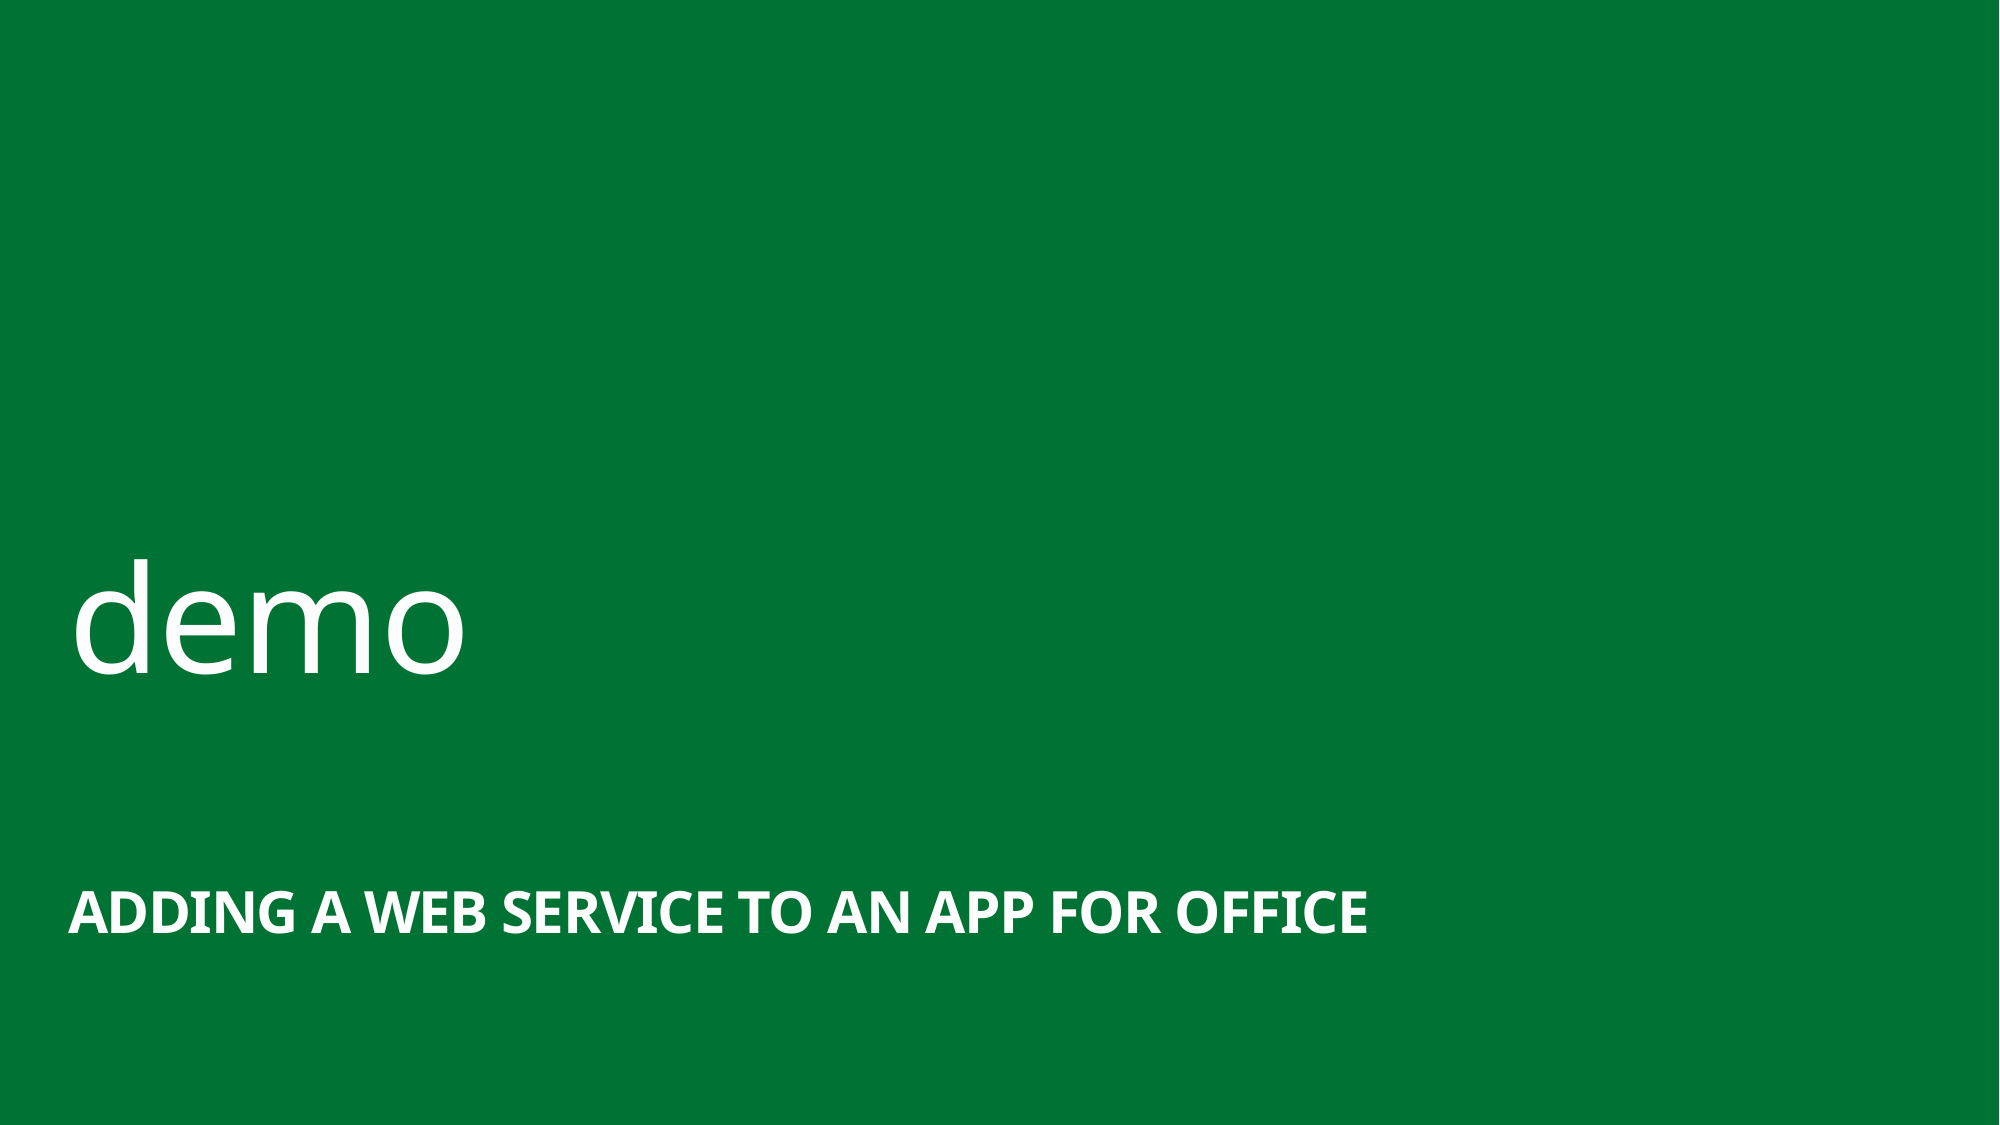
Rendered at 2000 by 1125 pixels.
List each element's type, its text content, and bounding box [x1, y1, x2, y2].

subtitle Adding a Web Service to an App for Office [68, 782, 1789, 1046]
list demo [68, 511, 1827, 739]
